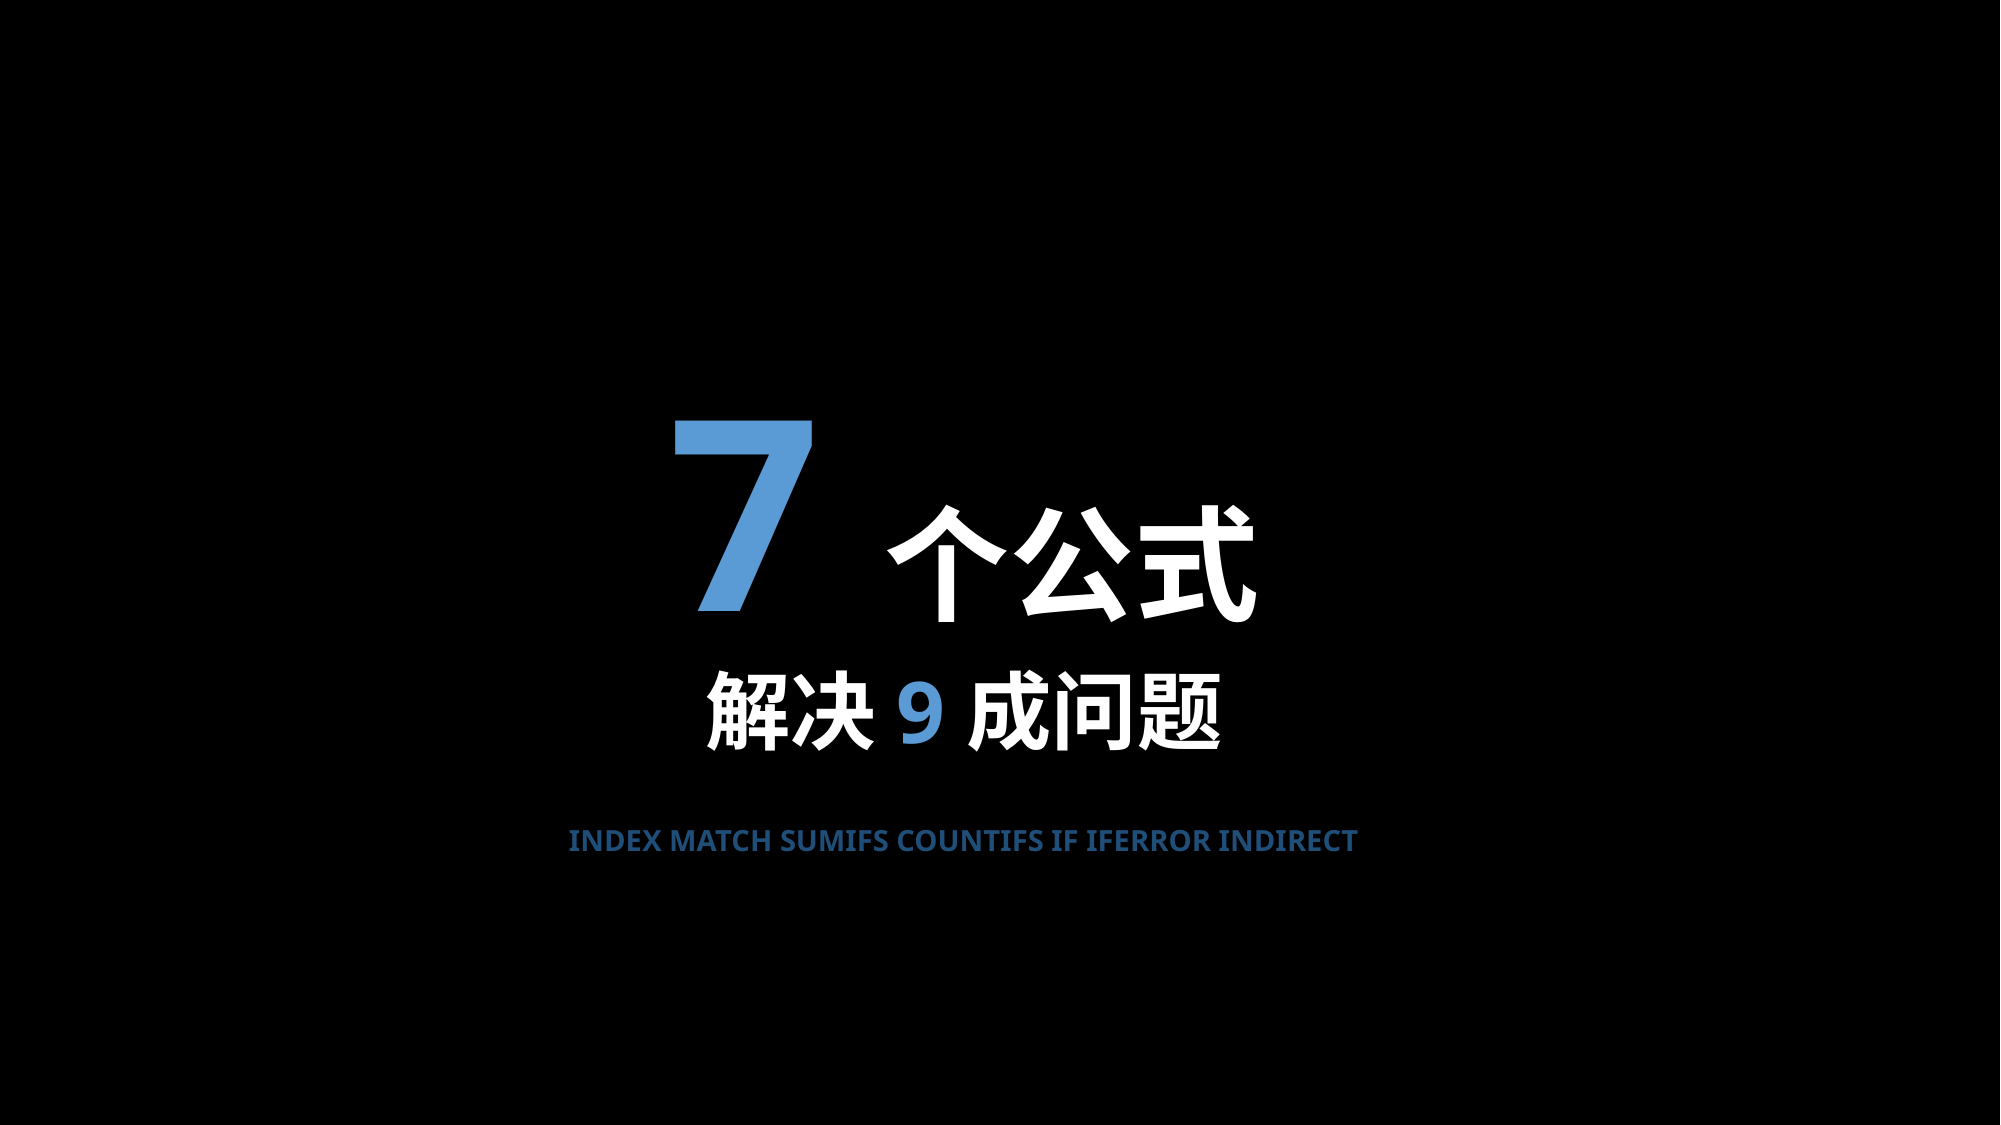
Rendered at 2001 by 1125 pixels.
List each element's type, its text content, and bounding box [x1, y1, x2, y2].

text_box INDEX MATCH SUMIFS COUNTIFS IF IFERROR INDIRECT [526, 809, 1402, 875]
text_box 7个公式 解决9成问题 [381, 308, 1547, 835]
text_box [424, 763, 1591, 906]
